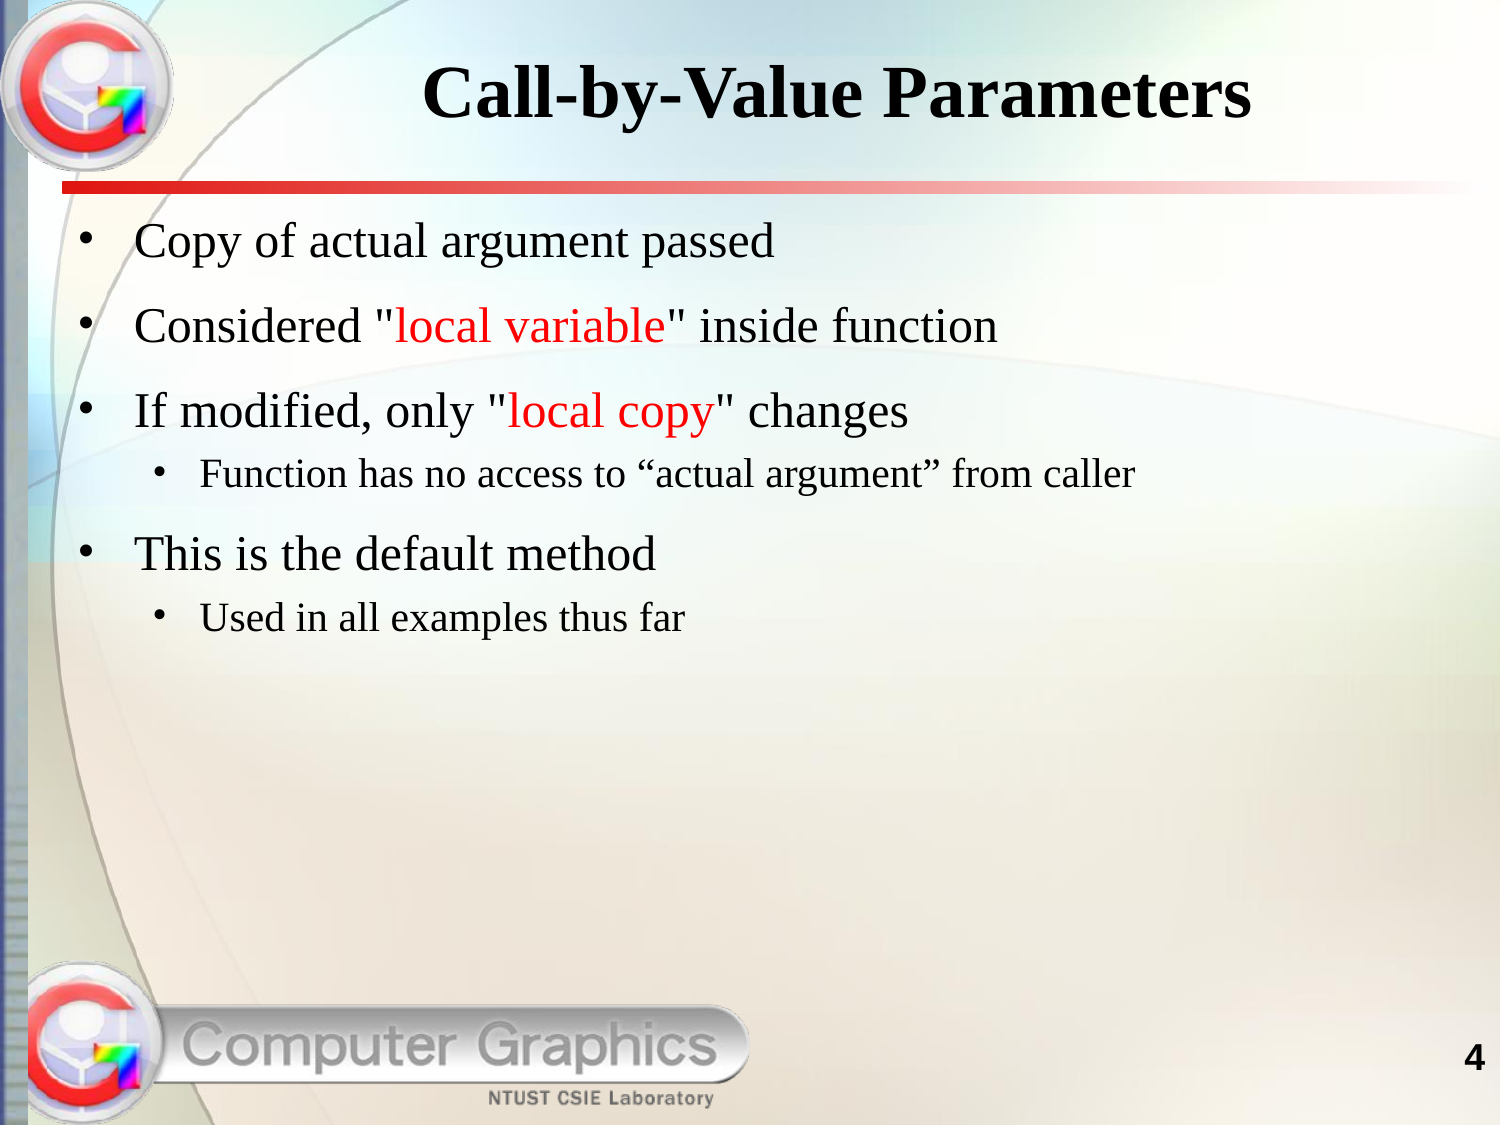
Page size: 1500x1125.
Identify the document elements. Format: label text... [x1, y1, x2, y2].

slide_number 4 [1187, 1025, 1500, 1063]
list Copy of actual argument passed Considered "local variable" inside function If modified, only "local copy" changes Function has no access to “actual argument” from caller This is the default method Used in all examples thus far [62, 200, 1463, 1000]
picture [0, 0, 1500, 1125]
title Call-by-Value Parameters [174, 0, 1500, 175]
